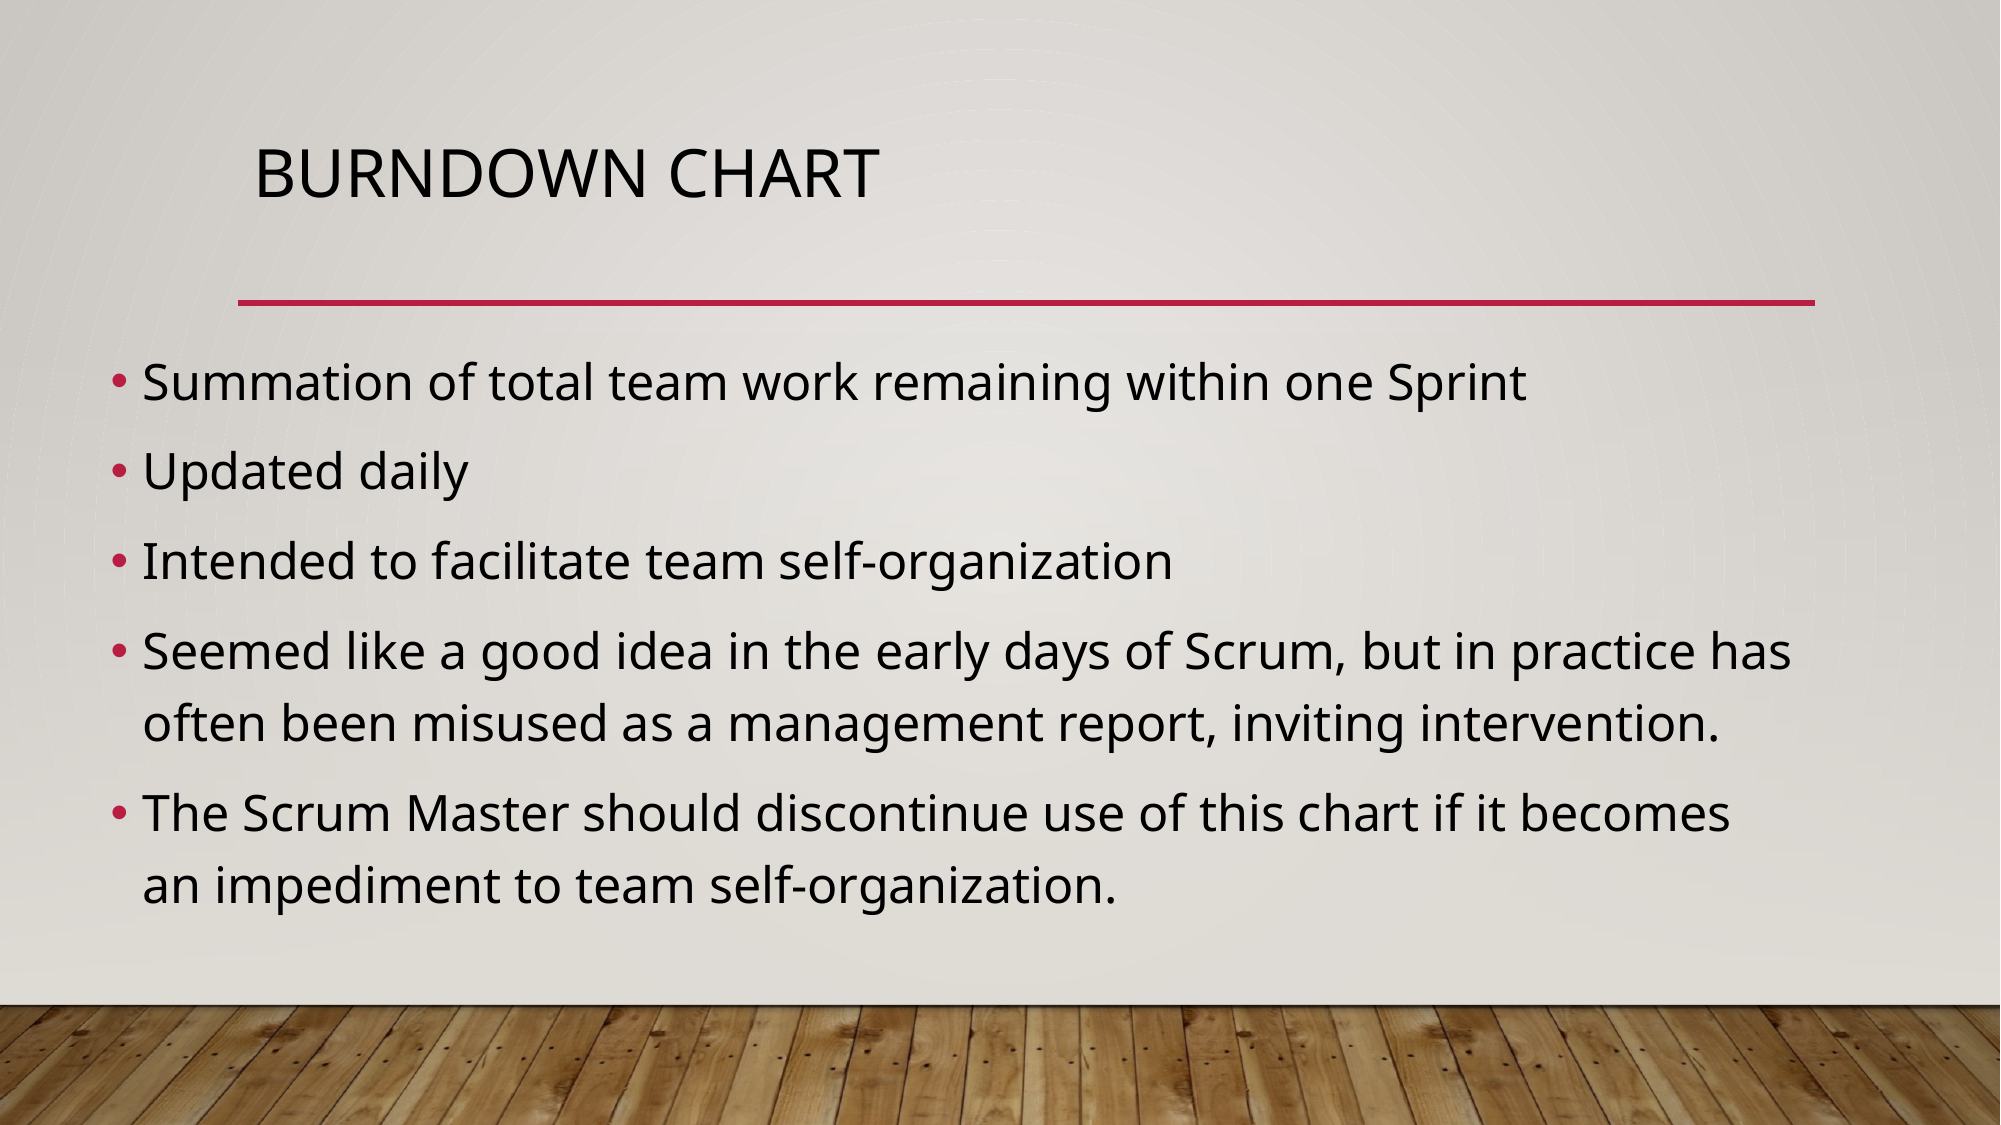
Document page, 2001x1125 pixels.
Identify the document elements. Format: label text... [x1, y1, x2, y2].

title Burndown chart [238, 131, 1814, 305]
list Summation of total team work remaining within one Sprint Updated daily Intended to facilitate team self-organization Seemed like a good idea in the early days of Scrum, but in practice has often been misused as a management report, inviting intervention. The Scrum Master should discontinue use of this chart if it becomes an impediment to team self-organization. [95, 330, 1814, 998]
picture [0, 1005, 2000, 1125]
